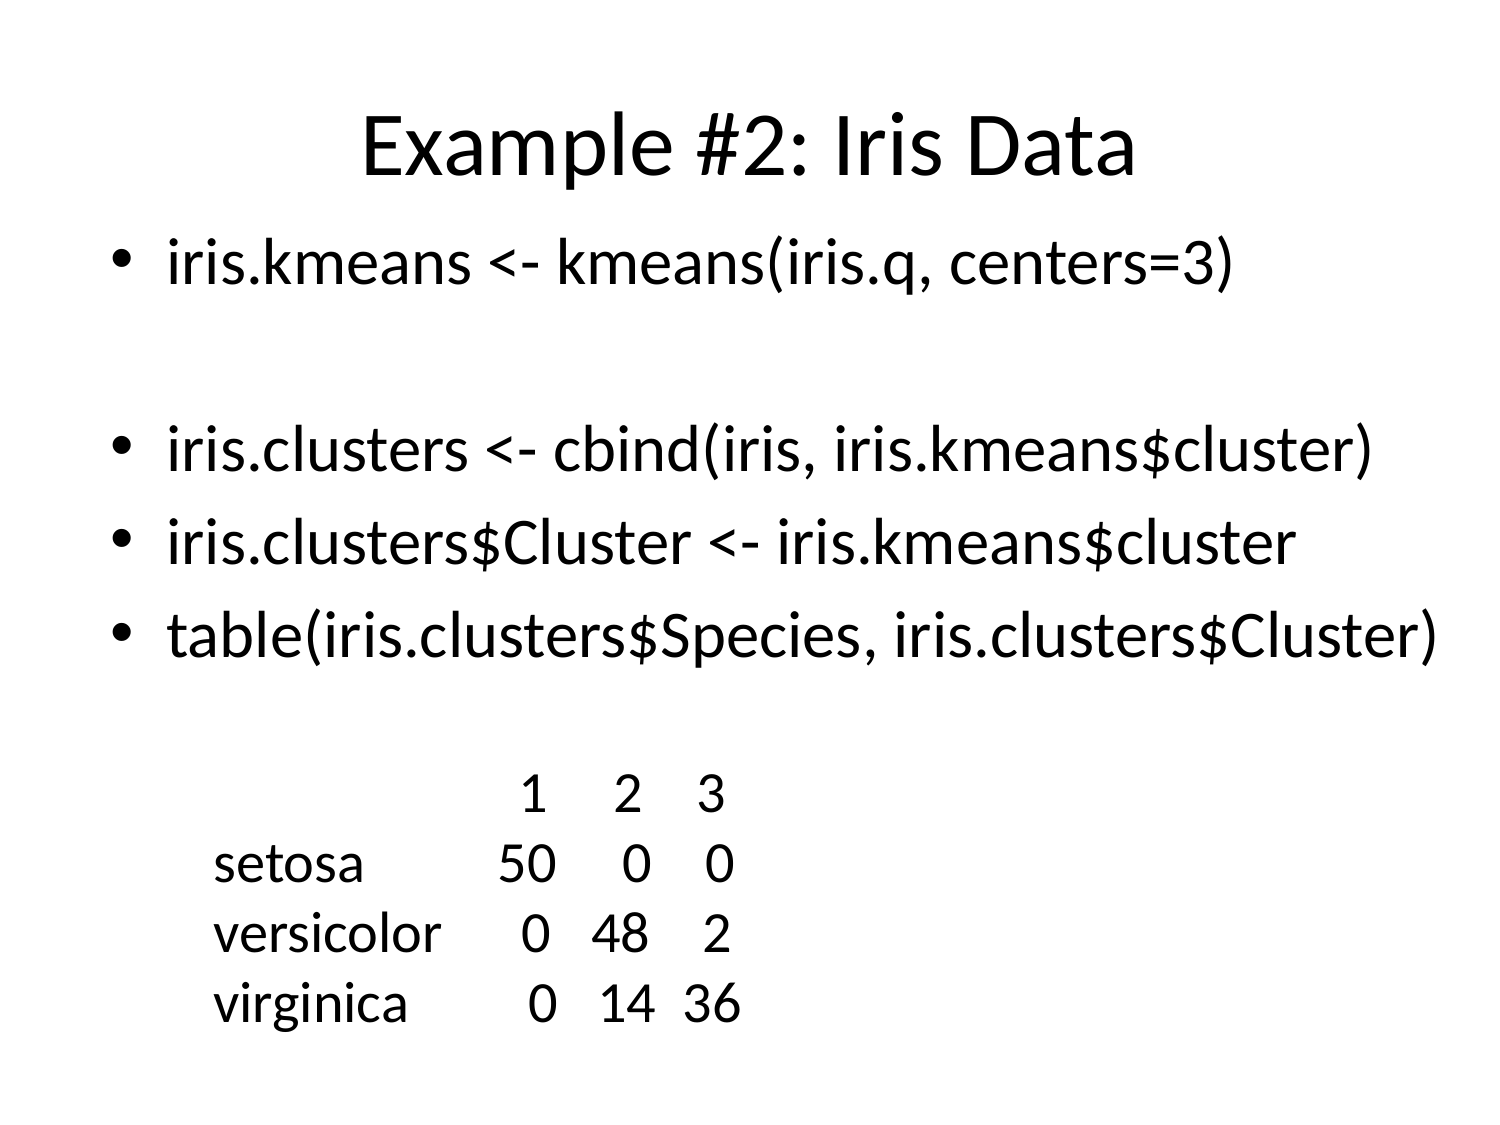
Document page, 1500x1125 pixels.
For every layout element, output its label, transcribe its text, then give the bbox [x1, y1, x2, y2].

list iris.kmeans <- kmeans(iris.q, centers=3) iris.clusters <- cbind(iris, iris.kmeans$cluster) iris.clusters$Cluster <- iris.kmeans$cluster table(iris.clusters$Species, iris.clusters$Cluster) [95, 210, 1485, 710]
text_box 1 2 3 setosa 50 0 0 versicolor 0 48 2 virginica 0 14 36 [198, 746, 1104, 1042]
title Example #2: Iris Data [75, 45, 1425, 233]
